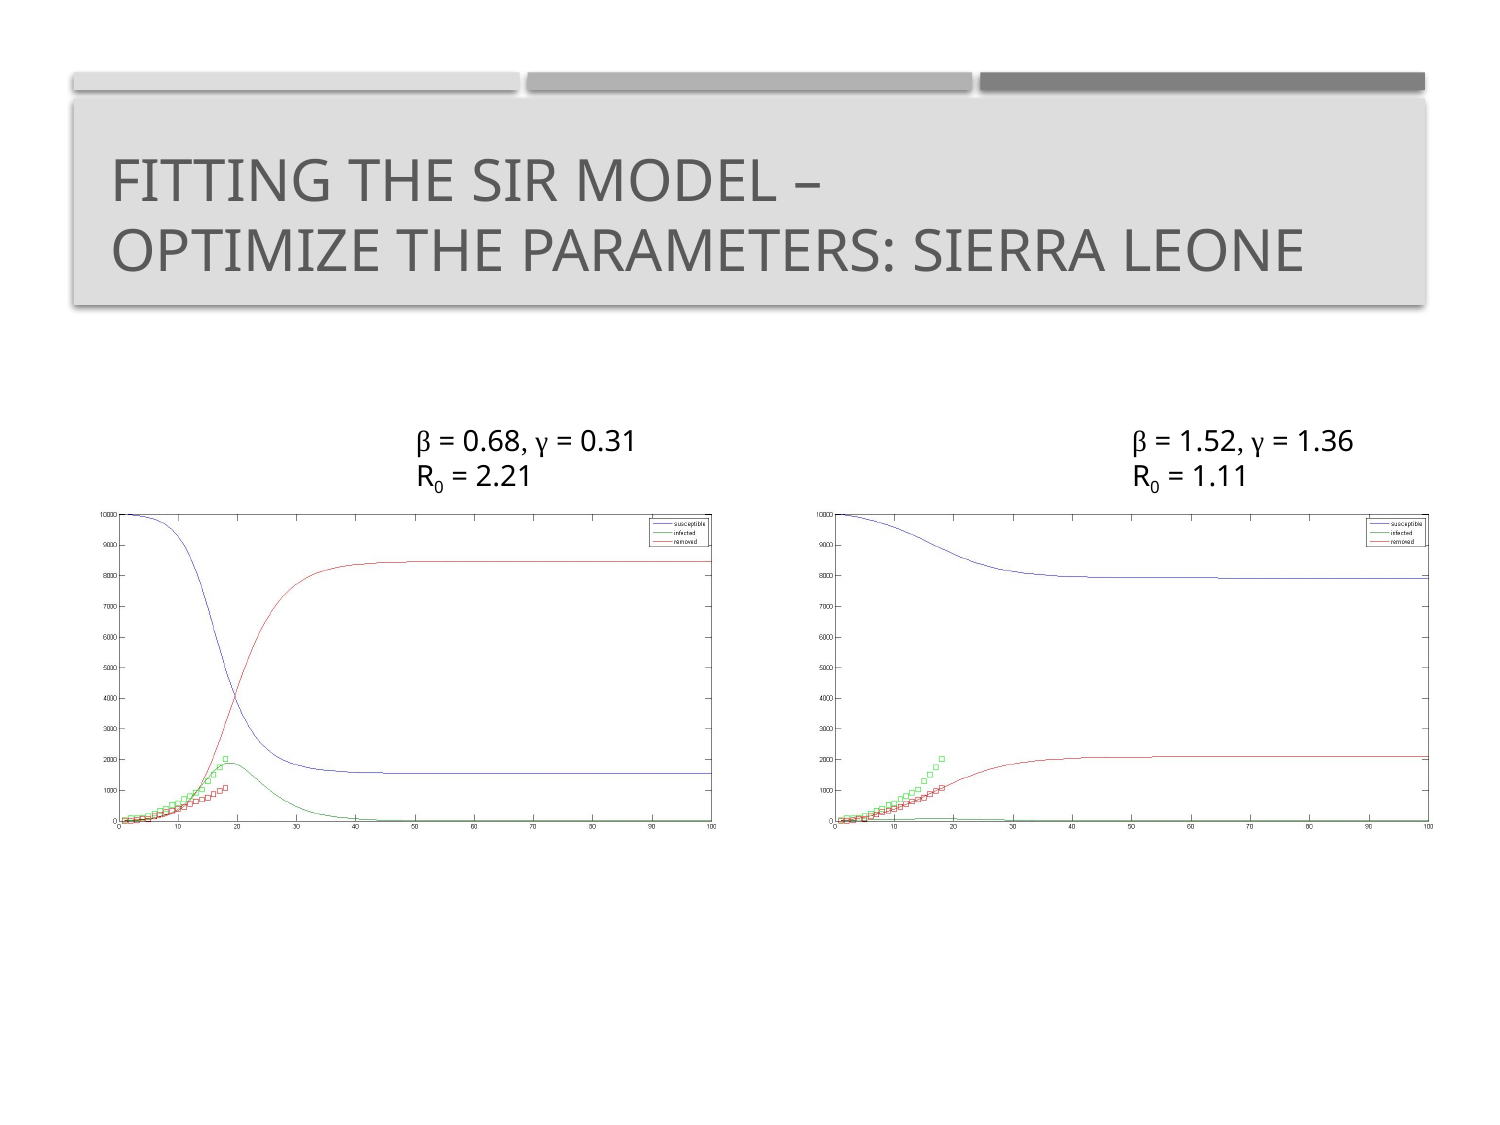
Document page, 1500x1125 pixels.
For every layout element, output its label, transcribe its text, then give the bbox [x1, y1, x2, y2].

text_box β = 1.52, γ = 1.36 R0 = 1.11 [1117, 414, 1500, 485]
title Fitting the sir model – optimize the parameters: Sierra Leone [95, 112, 1406, 291]
picture [18, 486, 1500, 863]
text_box β = 0.68, γ = 0.31 R0 = 2.21 [401, 414, 1117, 484]
